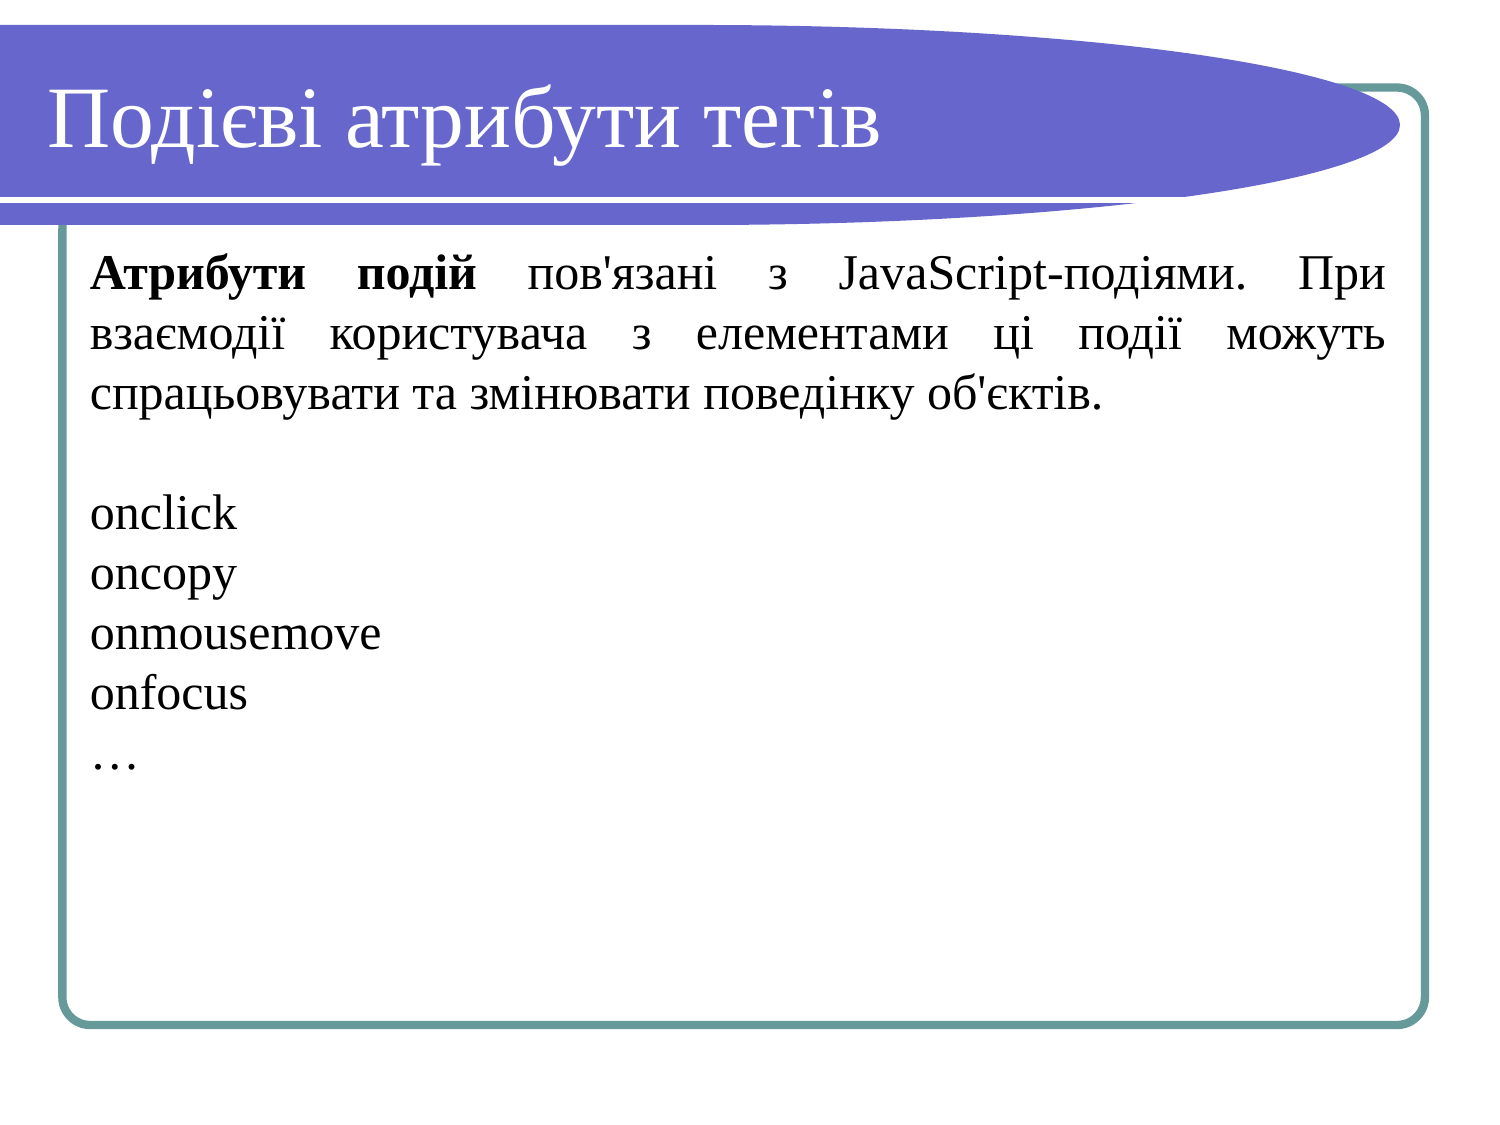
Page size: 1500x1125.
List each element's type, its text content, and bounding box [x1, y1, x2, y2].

text_box Атрибути подій пов'язані з JavaScript-подіями. При взаємодії користувача з елементами ці події можуть спрацьовувати та змінювати поведінку об'єктів. onclick oncopy onmousemove onfocus … [74, 231, 1402, 787]
title Подієві атрибути тегів [32, 37, 1347, 188]
